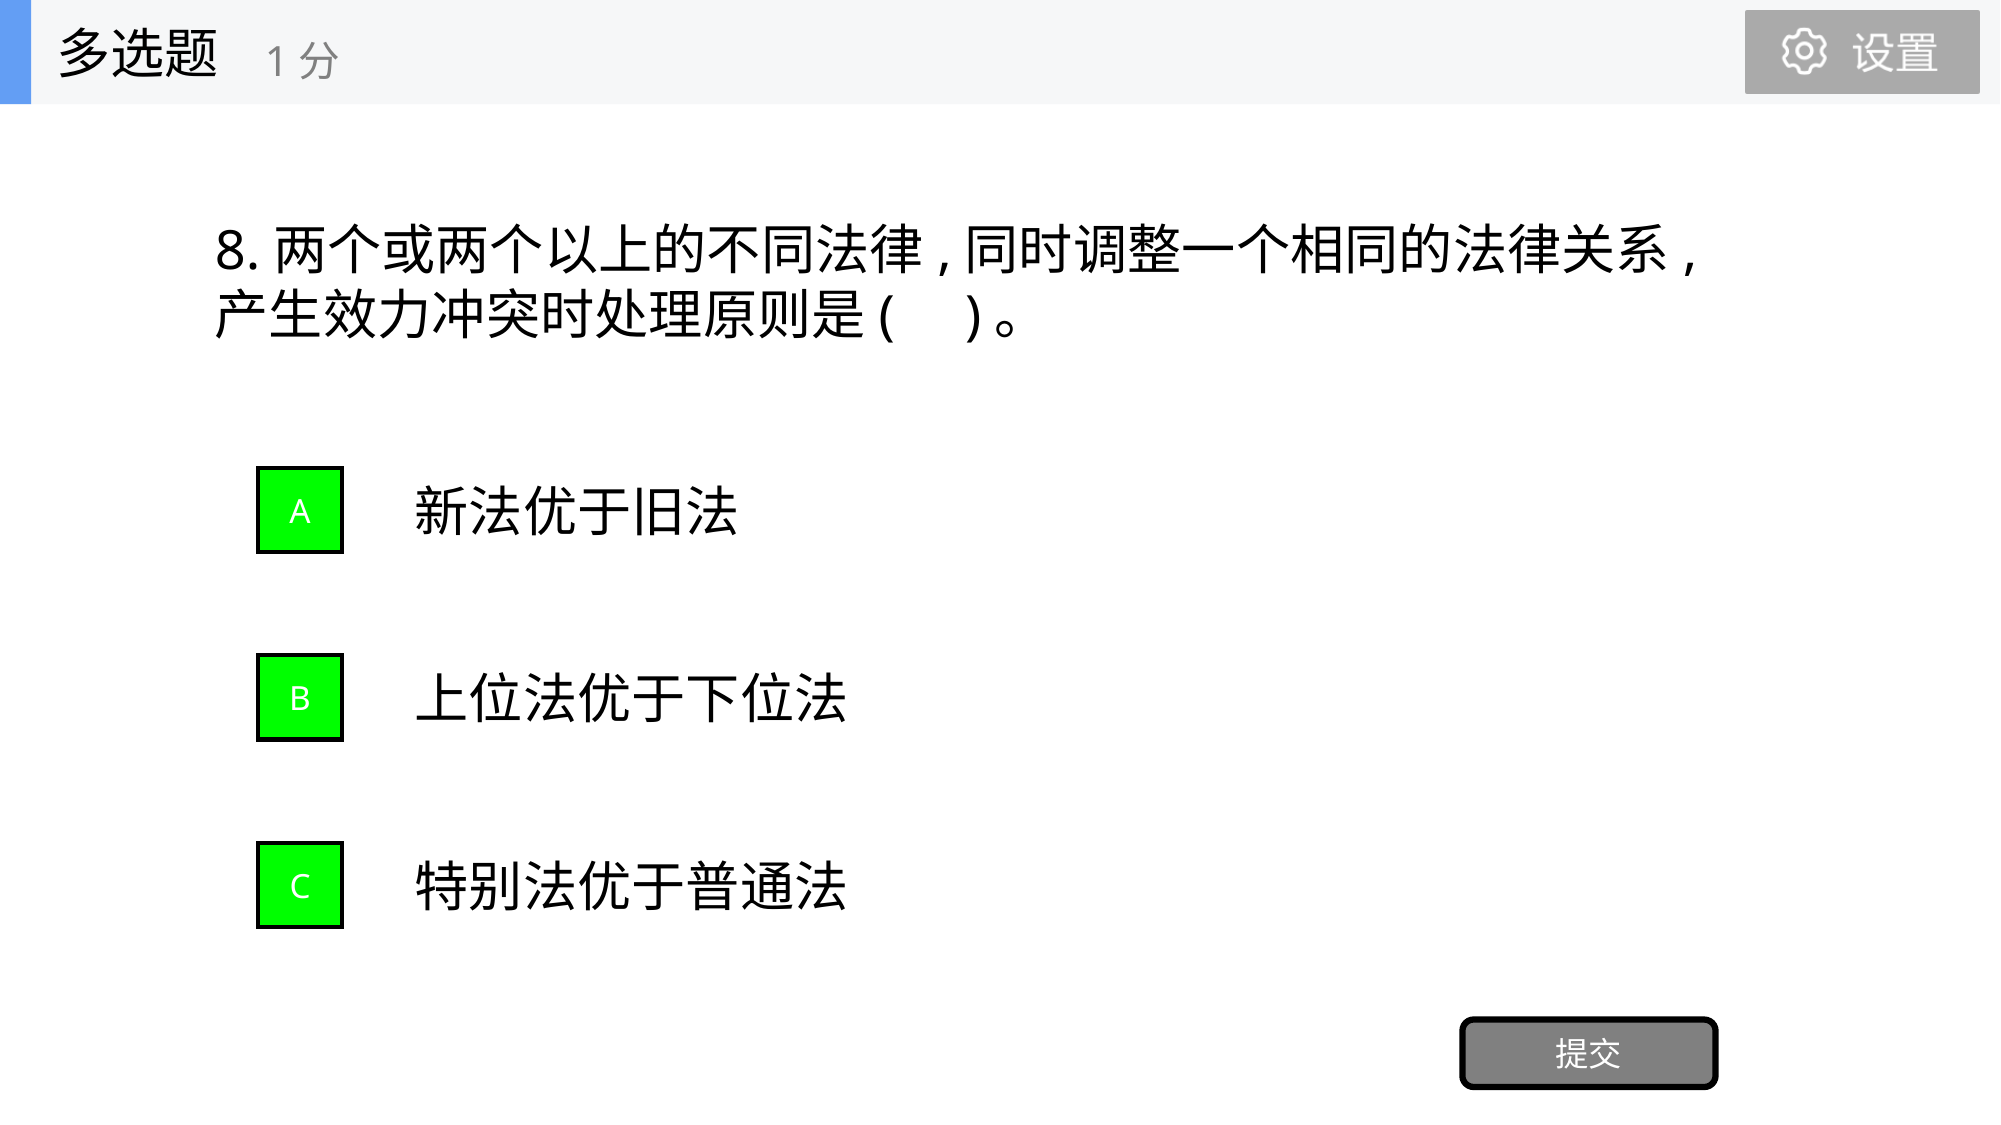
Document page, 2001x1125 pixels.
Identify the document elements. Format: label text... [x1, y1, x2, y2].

text_box 新法优于旧法 [399, 469, 772, 550]
picture [1745, 10, 1980, 94]
text_box C [257, 842, 343, 928]
text_box 特别法优于普通法 [399, 844, 880, 925]
text_box A [257, 467, 343, 553]
text_box B [257, 654, 343, 740]
text_box 提交 [1461, 1018, 1717, 1089]
text_box 上位法优于下位法 [399, 657, 880, 738]
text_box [0, 0, 2000, 105]
text_box 8.两个或两个以上的不同法律,同时调整一个相同的法律关系,产生效力冲突时处理原则是( )。 [199, 207, 1764, 353]
